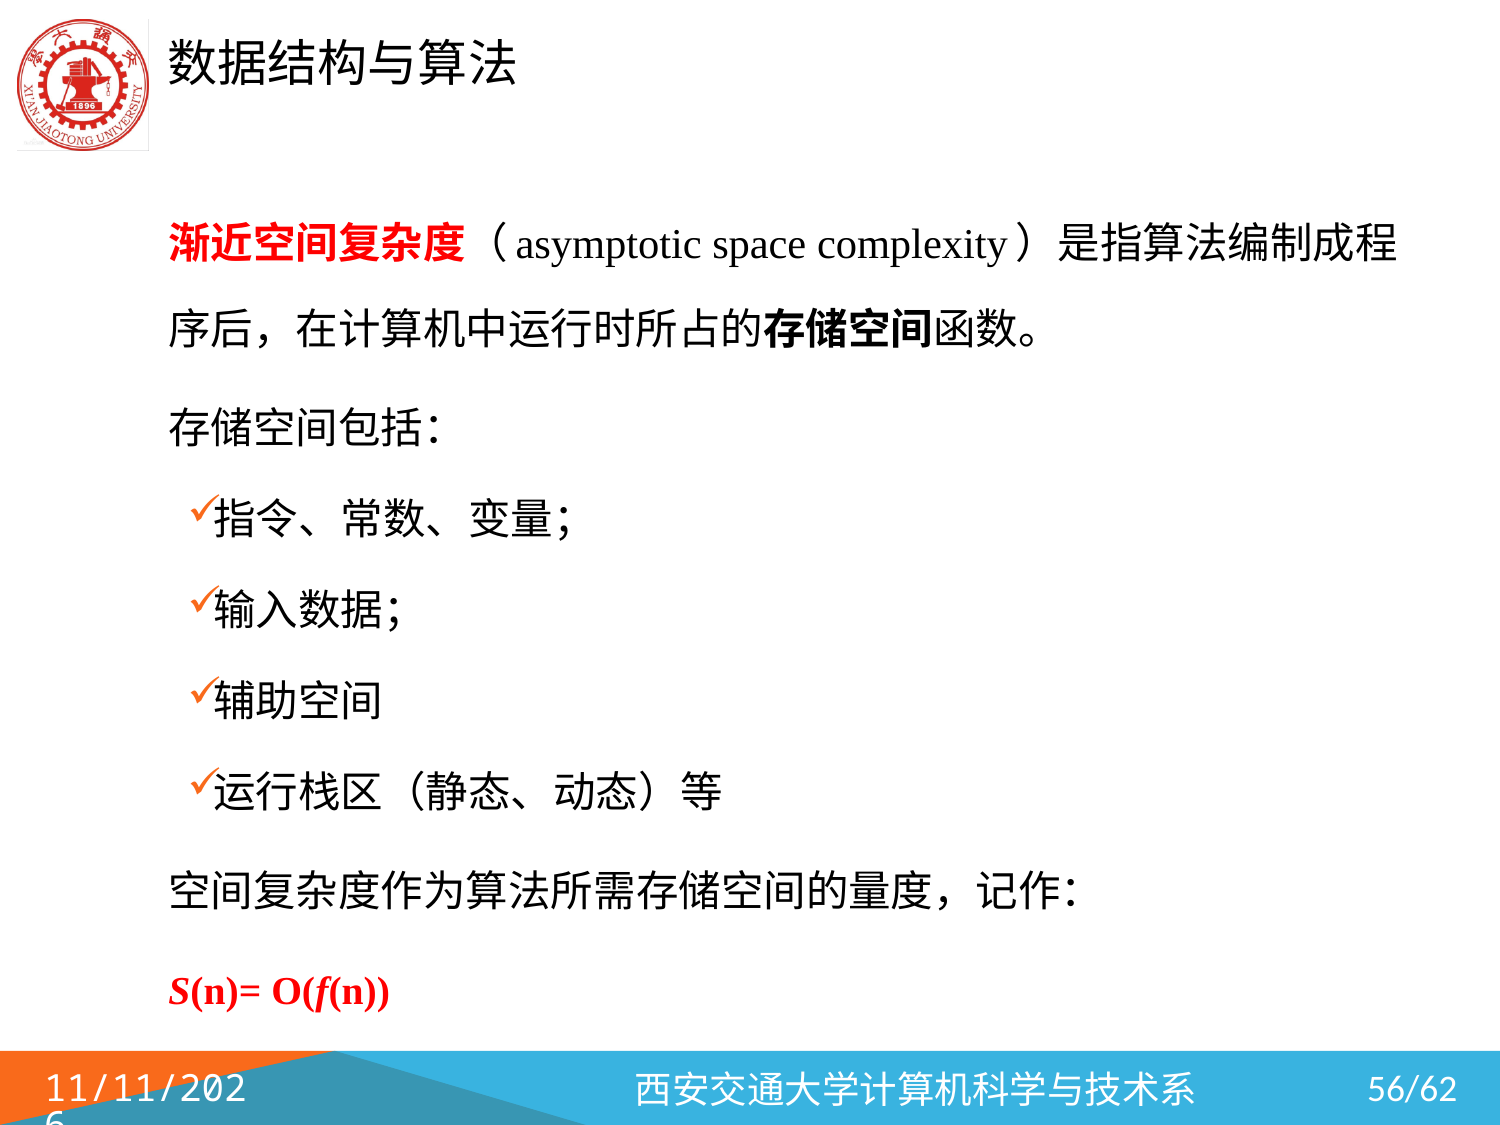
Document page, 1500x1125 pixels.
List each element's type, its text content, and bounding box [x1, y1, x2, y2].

list 渐近空间复杂度（asymptotic space complexity）是指算法编制成程序后，在计算机中运行时所占的存储空间函数。 存储空间包括： 指令、常数、变量； 输入数据； 辅助空间 运行栈区（静态、动态）等 空间复杂度作为算法所需存储空间的量度，记作： S(n)= O(f(n)) [100, 172, 1447, 1024]
picture [17, 19, 149, 151]
